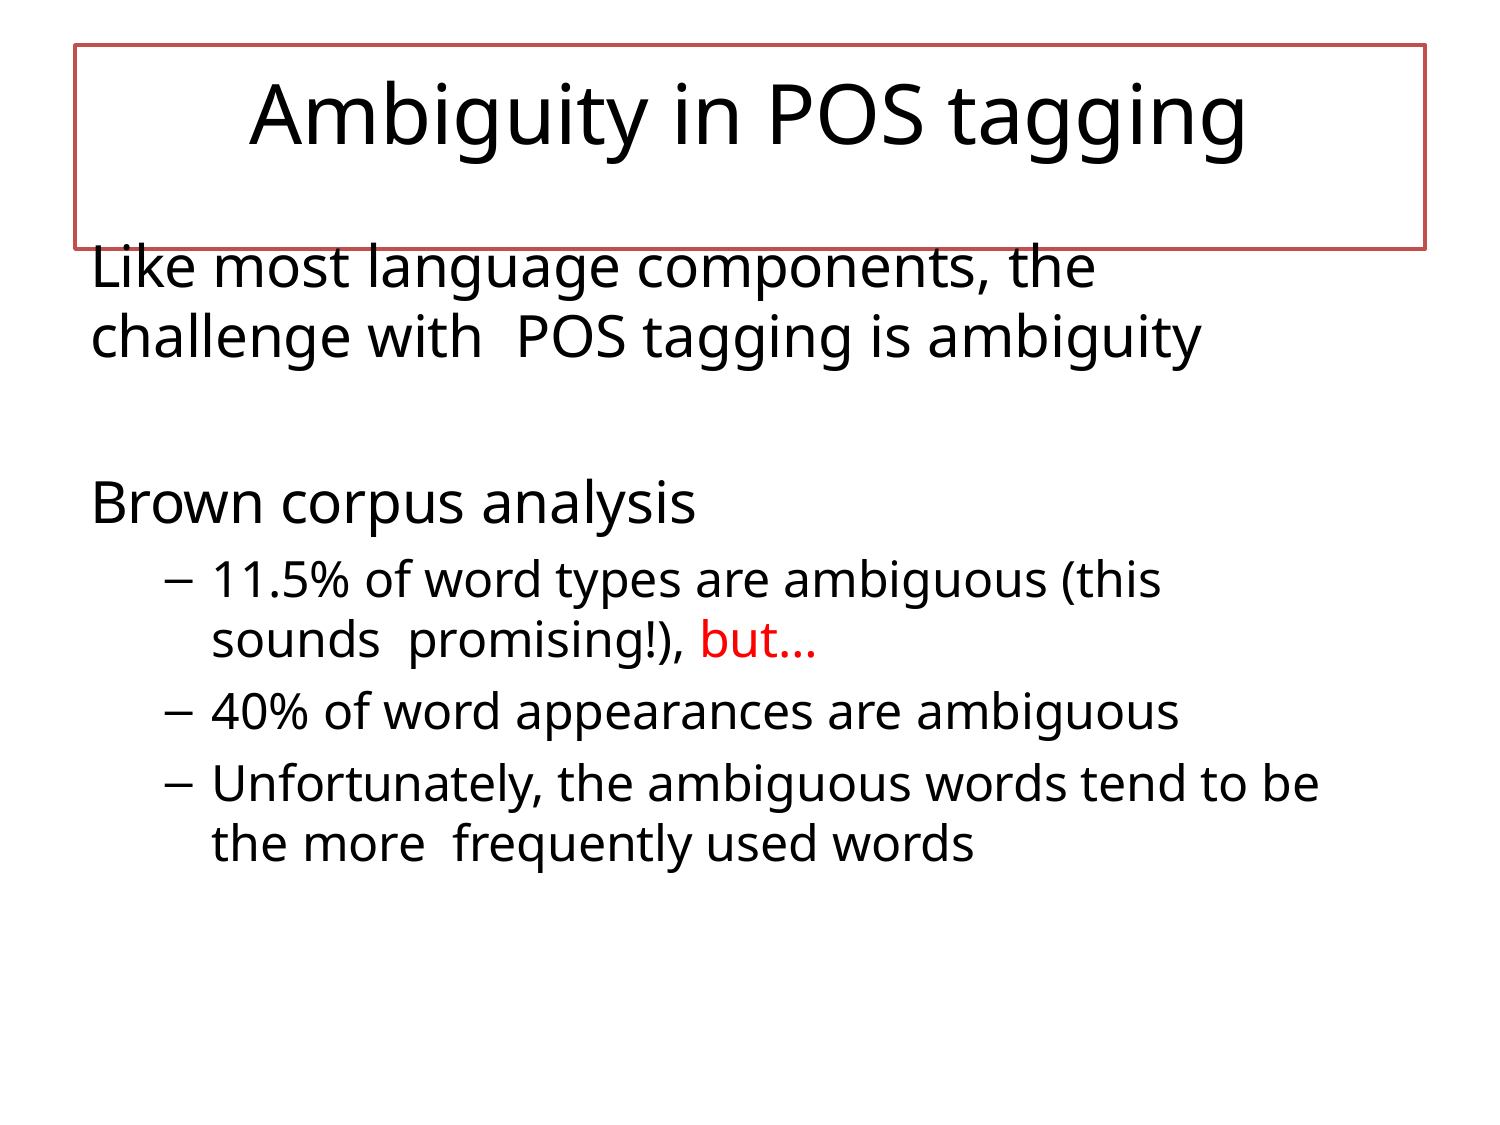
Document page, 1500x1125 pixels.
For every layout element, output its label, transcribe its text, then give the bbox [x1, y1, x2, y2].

text_box Like most language components, the challenge with POS tagging is ambiguity Brown corpus analysis 11.5% of word types are ambiguous (this sounds promising!), but… 40% of word appearances are ambiguous Unfortunately, the ambiguous words tend to be the more frequently used words [87, 226, 1376, 872]
title Ambiguity in POS tagging [75, 45, 1426, 249]
